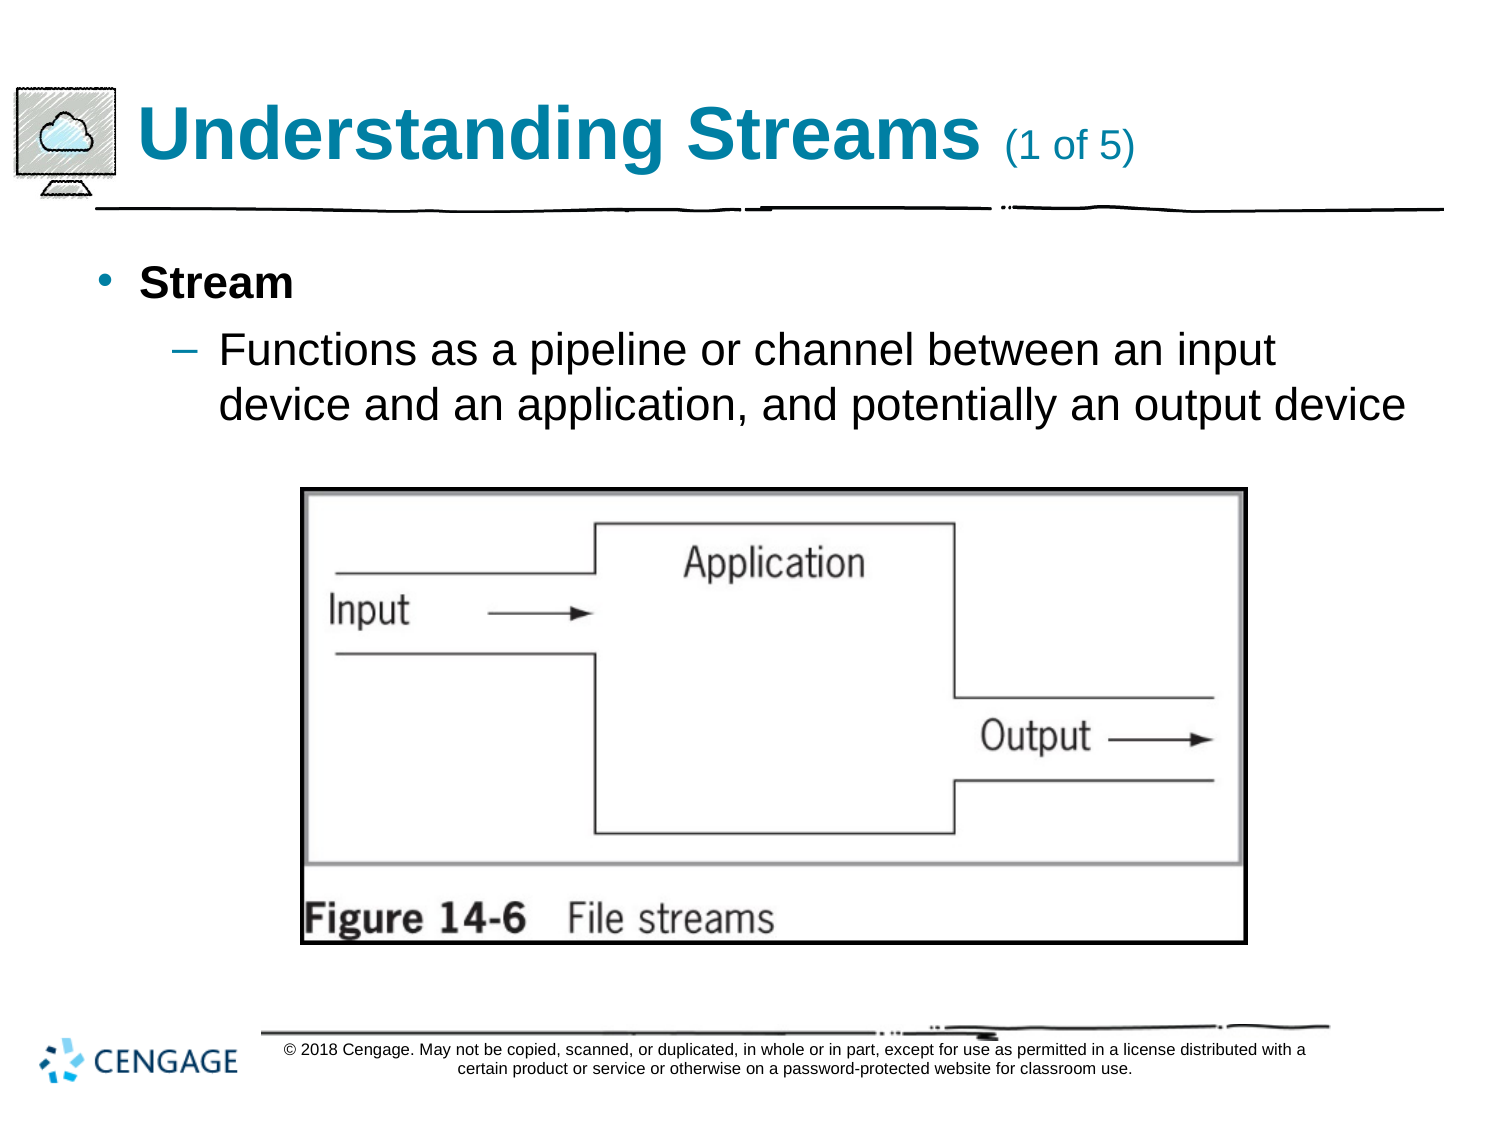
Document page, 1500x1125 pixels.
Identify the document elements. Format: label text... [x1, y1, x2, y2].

picture [95, 205, 1444, 213]
title Understanding Streams (1 of 5) [137, 84, 1430, 175]
picture [13, 86, 117, 201]
picture [299, 487, 1248, 945]
picture [19, 1024, 250, 1096]
list © 2018 Cengage. May not be copied, scanned, or duplicated, in whole or in part, except for use as permitted in a license distributed with a certain product or service or otherwise on a password-protected website for classroom use. [261, 1040, 1331, 1089]
list Stream Functions as a pipeline or channel between an input device and an application, and potentially an output device [97, 252, 1413, 432]
picture [261, 1024, 1331, 1040]
